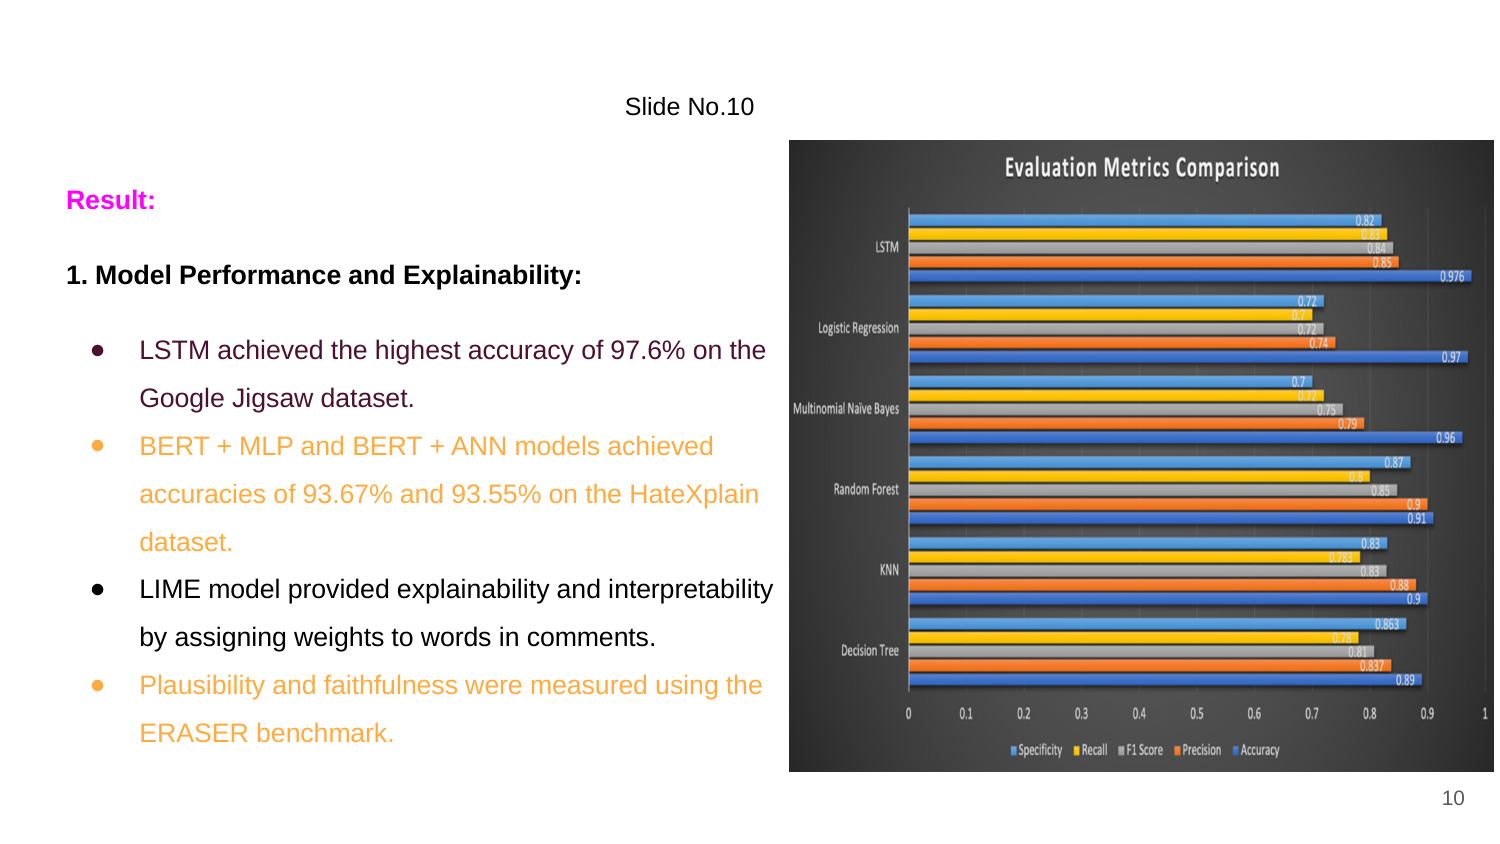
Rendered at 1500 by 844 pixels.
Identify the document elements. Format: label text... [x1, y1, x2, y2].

picture [789, 140, 1494, 773]
title Result: 1. Model Performance and Explainability: LSTM achieved the highest accuracy of 97.6% on the Google Jigsaw dataset. BERT + MLP and BERT + ANN models achieved accuracies of 93.67% and 93.55% on the HateXplain dataset. LIME model provided explainability and interpretability by assigning weights to words in comments. Plausibility and faithfulness were measured using the ERASER benchmark. [51, 151, 790, 783]
slide_number ‹#› [1389, 781, 1480, 830]
text_box Slide No.10 [610, 75, 833, 136]
